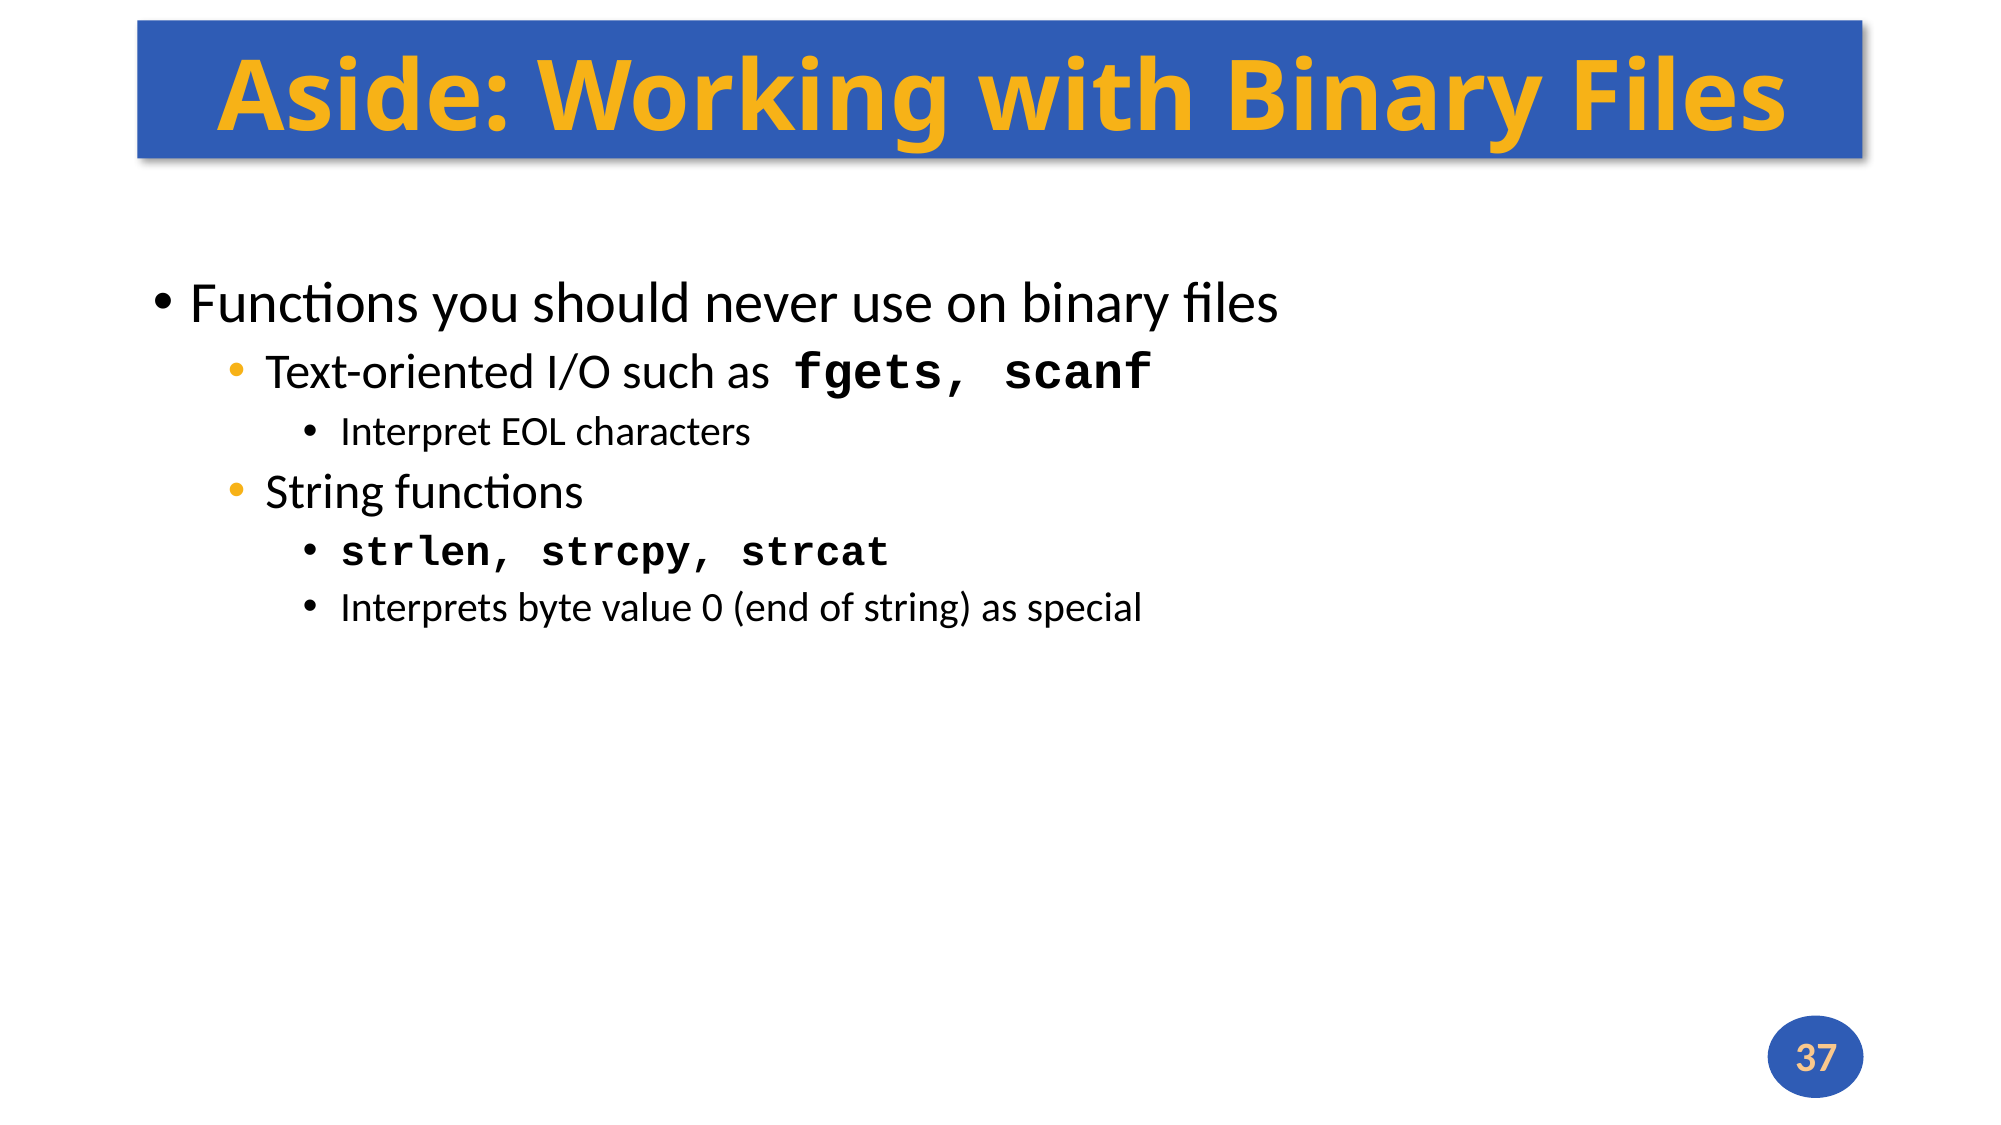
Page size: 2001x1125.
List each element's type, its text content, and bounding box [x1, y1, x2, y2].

list Functions you should never use on binary files Text-oriented I/O such as fgets, scanf Interpret EOL characters String functions strlen, strcpy, strcat Interprets byte value 0 (end of string) as special [138, 173, 1875, 1058]
title Aside: Working with Binary Files [138, 28, 1859, 155]
slide_number 37 [1767, 1015, 1866, 1095]
